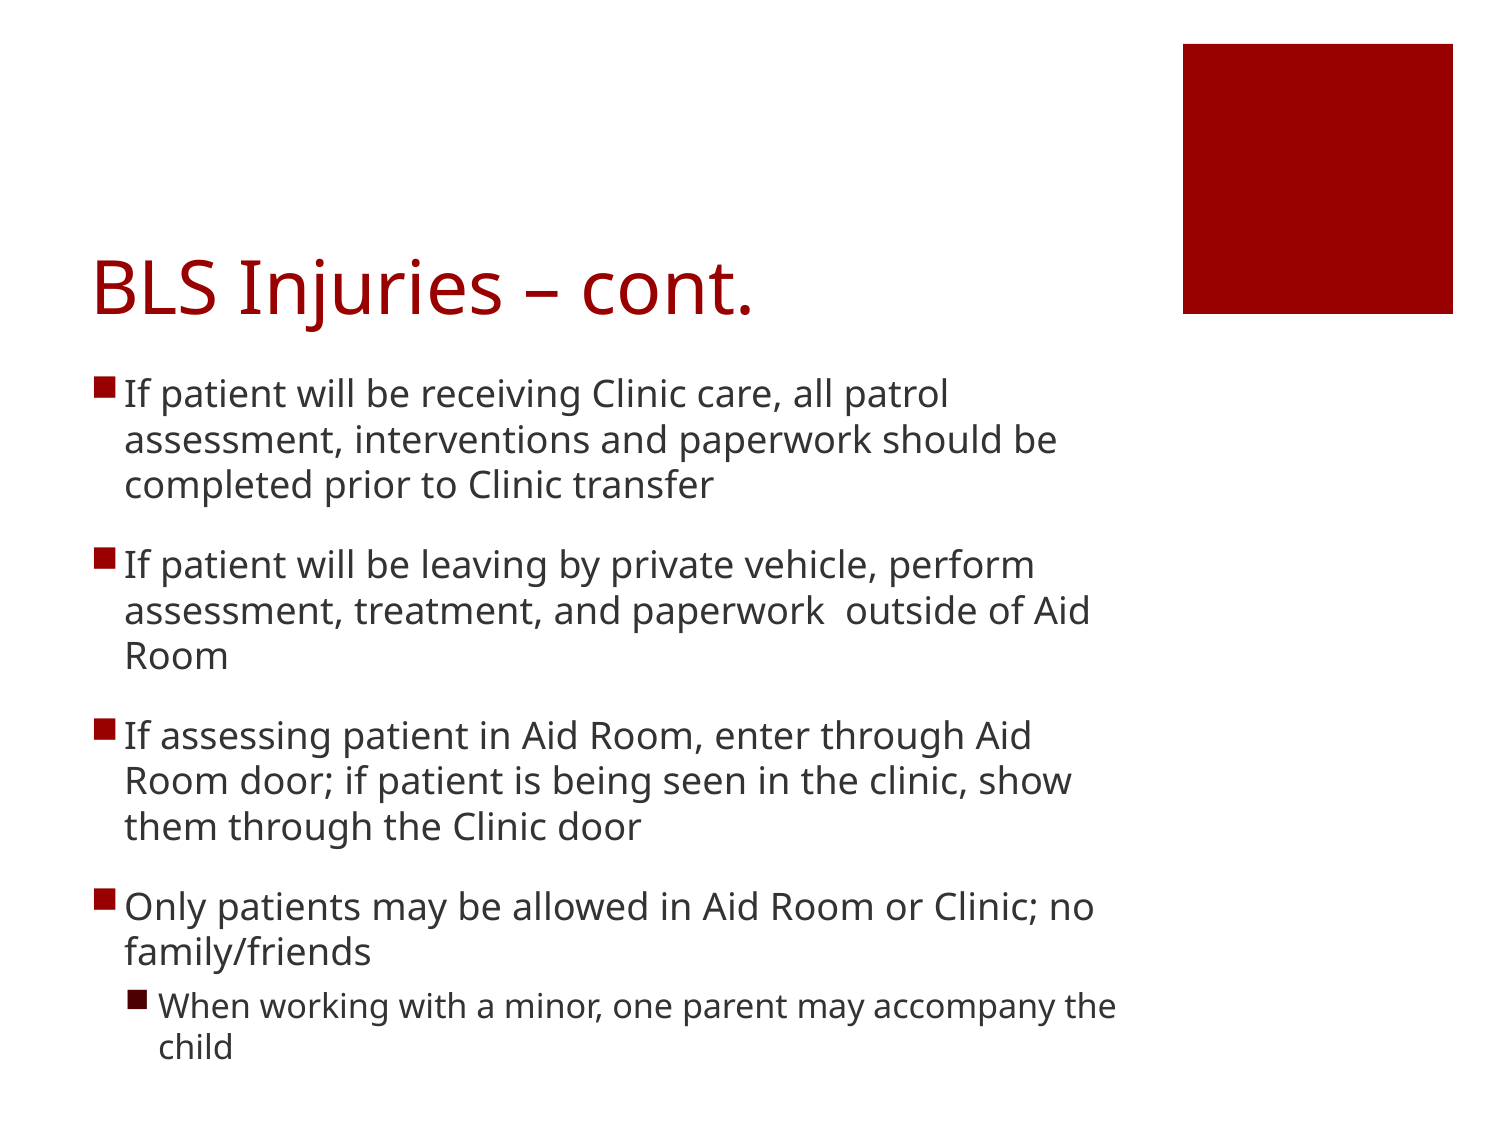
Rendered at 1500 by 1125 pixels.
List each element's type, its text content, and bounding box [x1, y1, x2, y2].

title BLS Injuries – cont. [75, 149, 1143, 338]
list If patient will be receiving Clinic care, all patrol assessment, interventions and paperwork should be completed prior to Clinic transfer If patient will be leaving by private vehicle, perform assessment, treatment, and paperwork outside of Aid Room If assessing patient in Aid Room, enter through Aid Room door; if patient is being seen in the clinic, show them through the Clinic door Only patients may be allowed in Aid Room or Clinic; no family/friends When working with a minor, one parent may accompany the child [75, 362, 1143, 1081]
